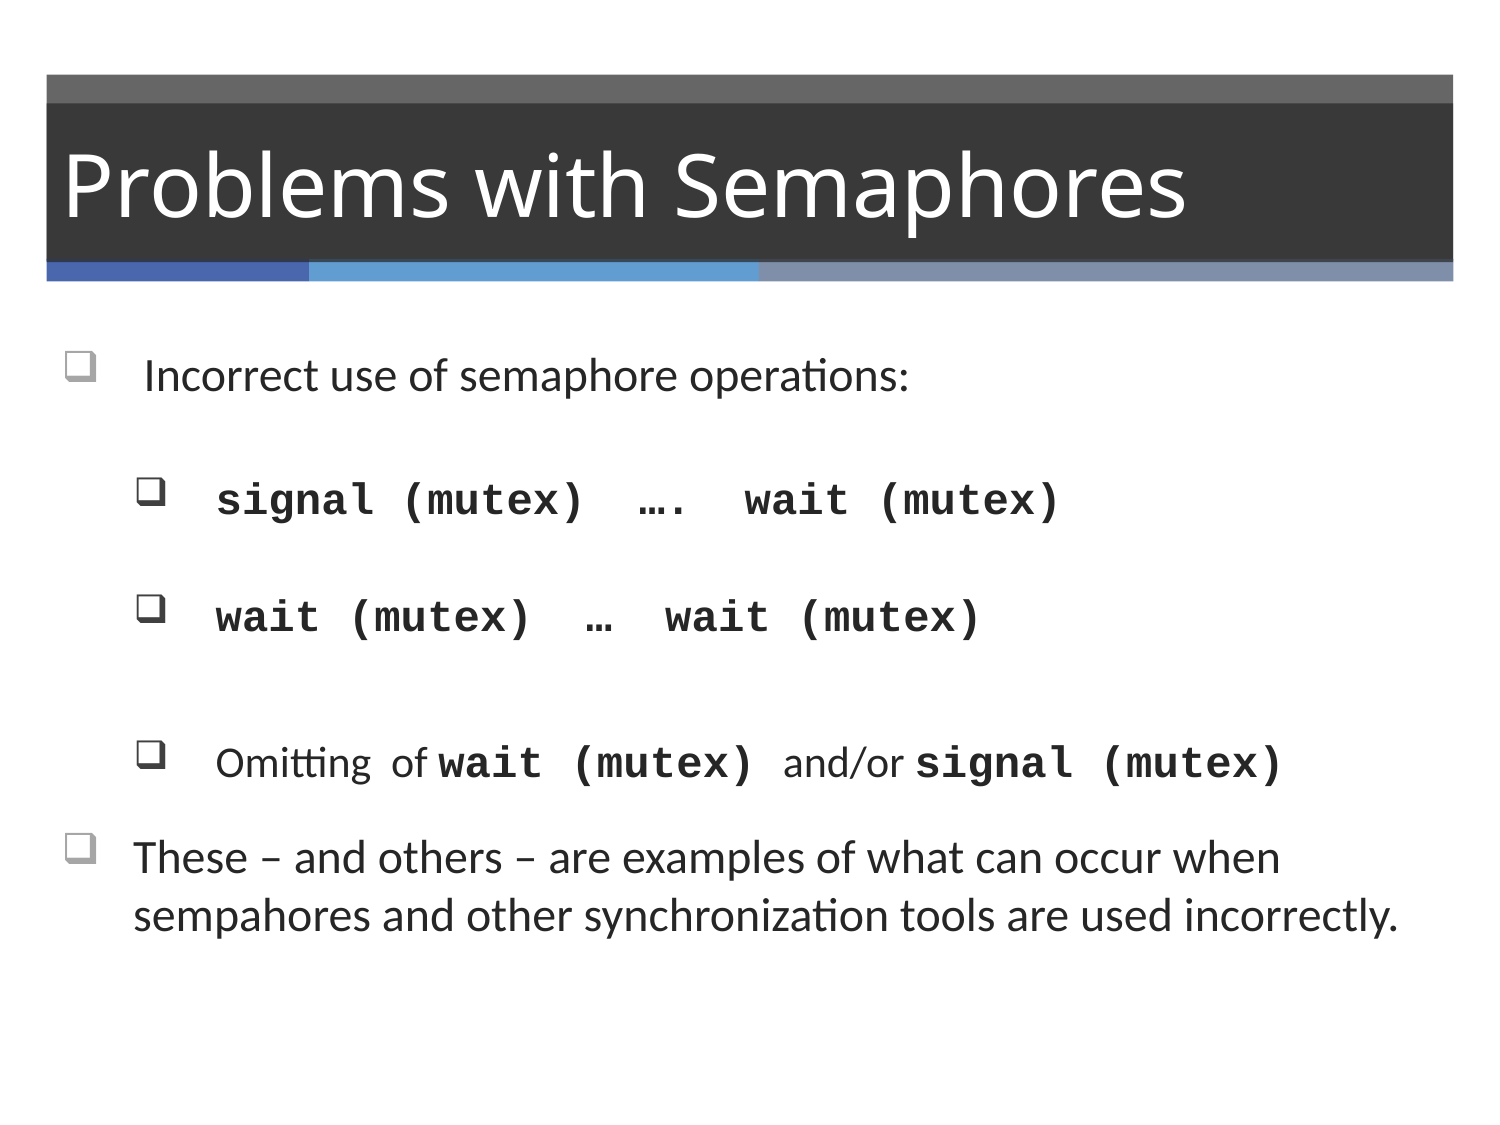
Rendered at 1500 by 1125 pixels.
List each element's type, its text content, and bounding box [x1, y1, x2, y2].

title Problems with Semaphores [46, 103, 1454, 263]
list Incorrect use of semaphore operations: signal (mutex) …. wait (mutex) wait (mutex) … wait (mutex) Omitting of wait (mutex) and/or signal (mutex) These – and others – are examples of what can occur when sempahores and other synchronization tools are used incorrectly. [46, 335, 1454, 991]
